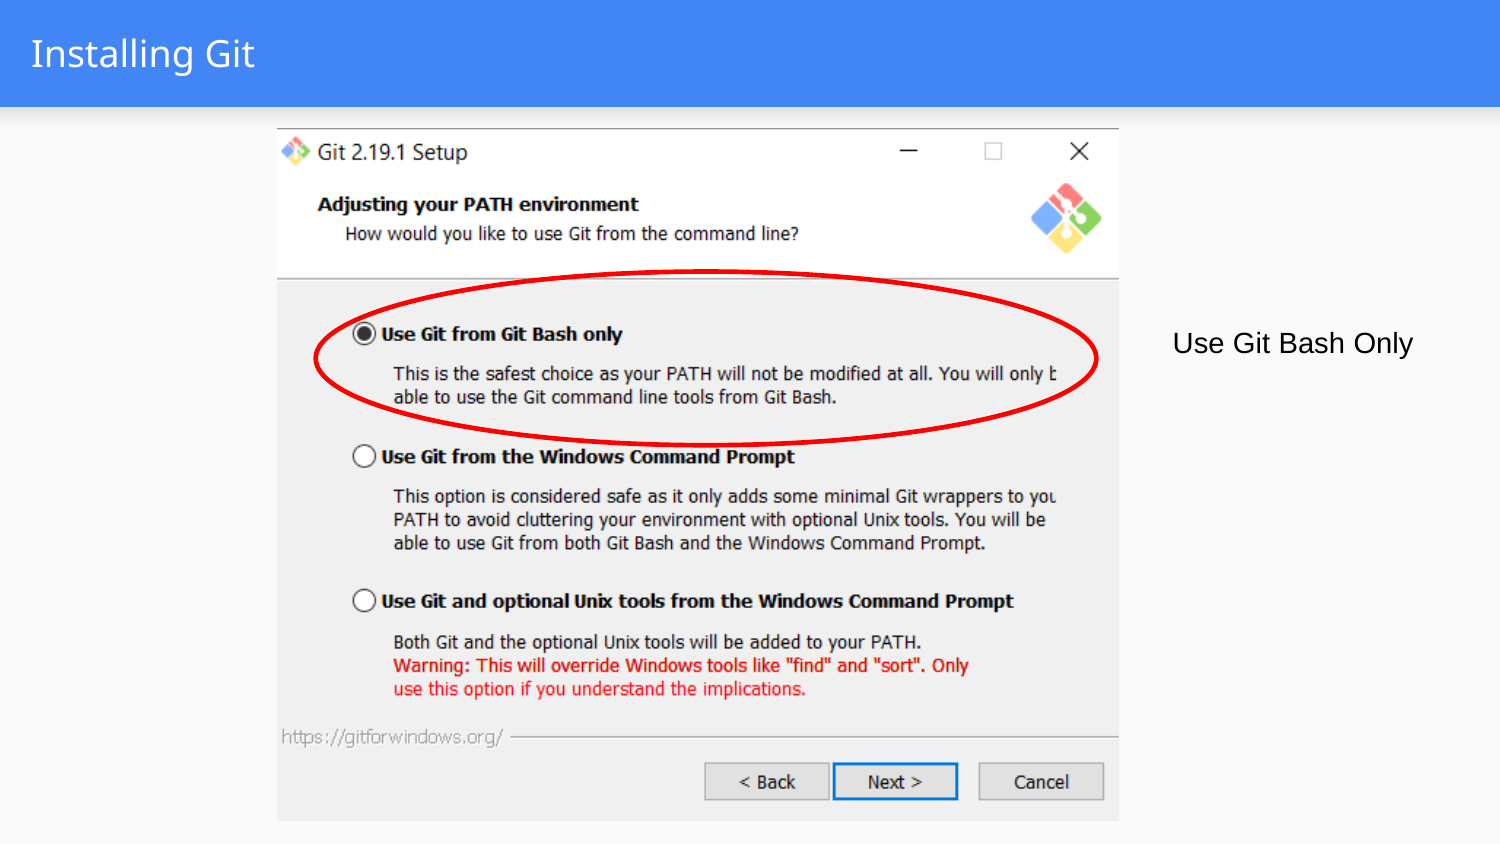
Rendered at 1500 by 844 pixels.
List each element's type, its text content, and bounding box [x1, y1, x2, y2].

text_box Use Git Bash Only [1157, 308, 1435, 408]
title Installing Git [16, 2, 1464, 102]
picture [277, 128, 1119, 821]
